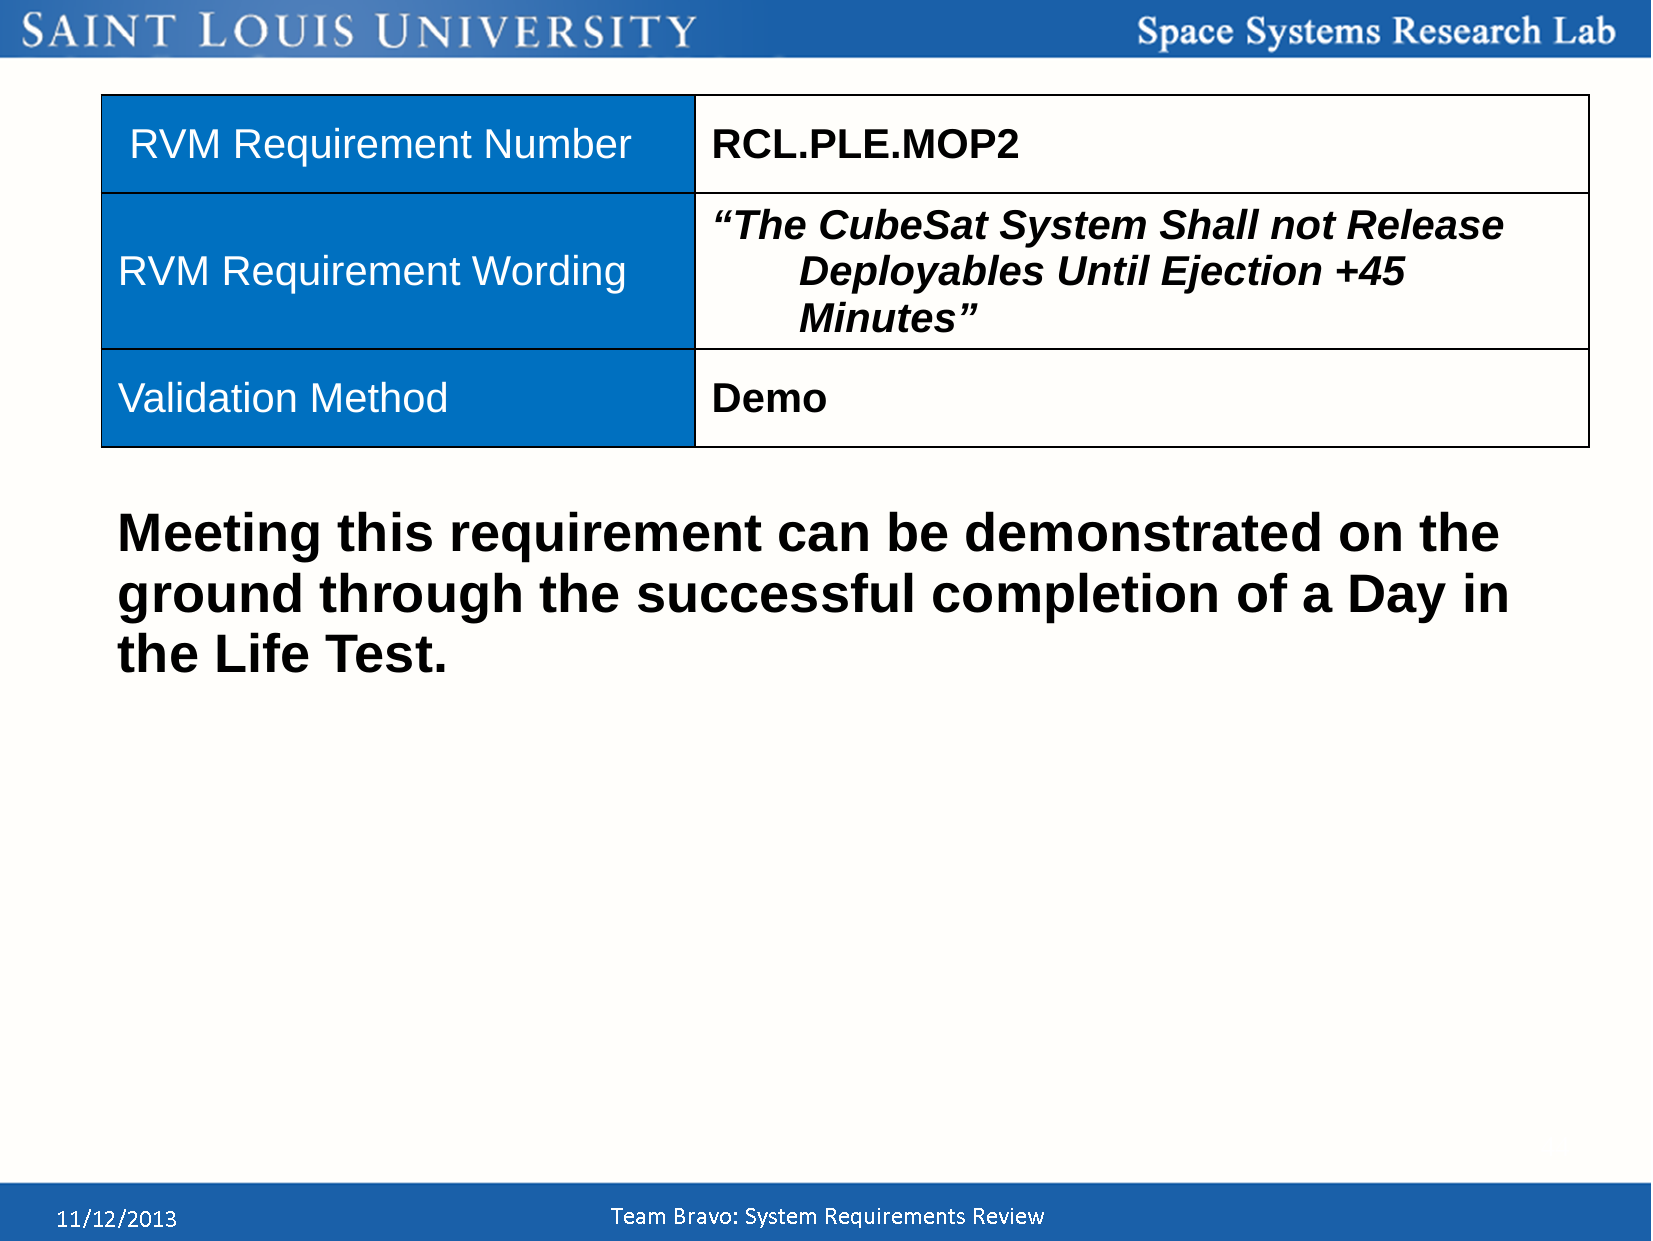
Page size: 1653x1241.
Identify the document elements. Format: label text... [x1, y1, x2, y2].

table_cell Validation Method [102, 350, 694, 446]
table_cell “The CubeSat System Shall not Release Deployables Until Ejection +45 Minutes” [696, 194, 1588, 348]
table_cell RVM Requirement Wording [102, 194, 694, 348]
picture [0, 0, 1653, 1241]
table_cell Demo [696, 350, 1588, 446]
table_header RVM Requirement Number [102, 96, 694, 192]
table_header RCL.PLE.MOP2 [696, 96, 1588, 192]
slide_number 44 [1184, 1129, 1571, 1216]
text_box Meeting this requirement can be demonstrated on the ground through the successful completion of a Day in the Life Test. [101, 495, 1589, 694]
